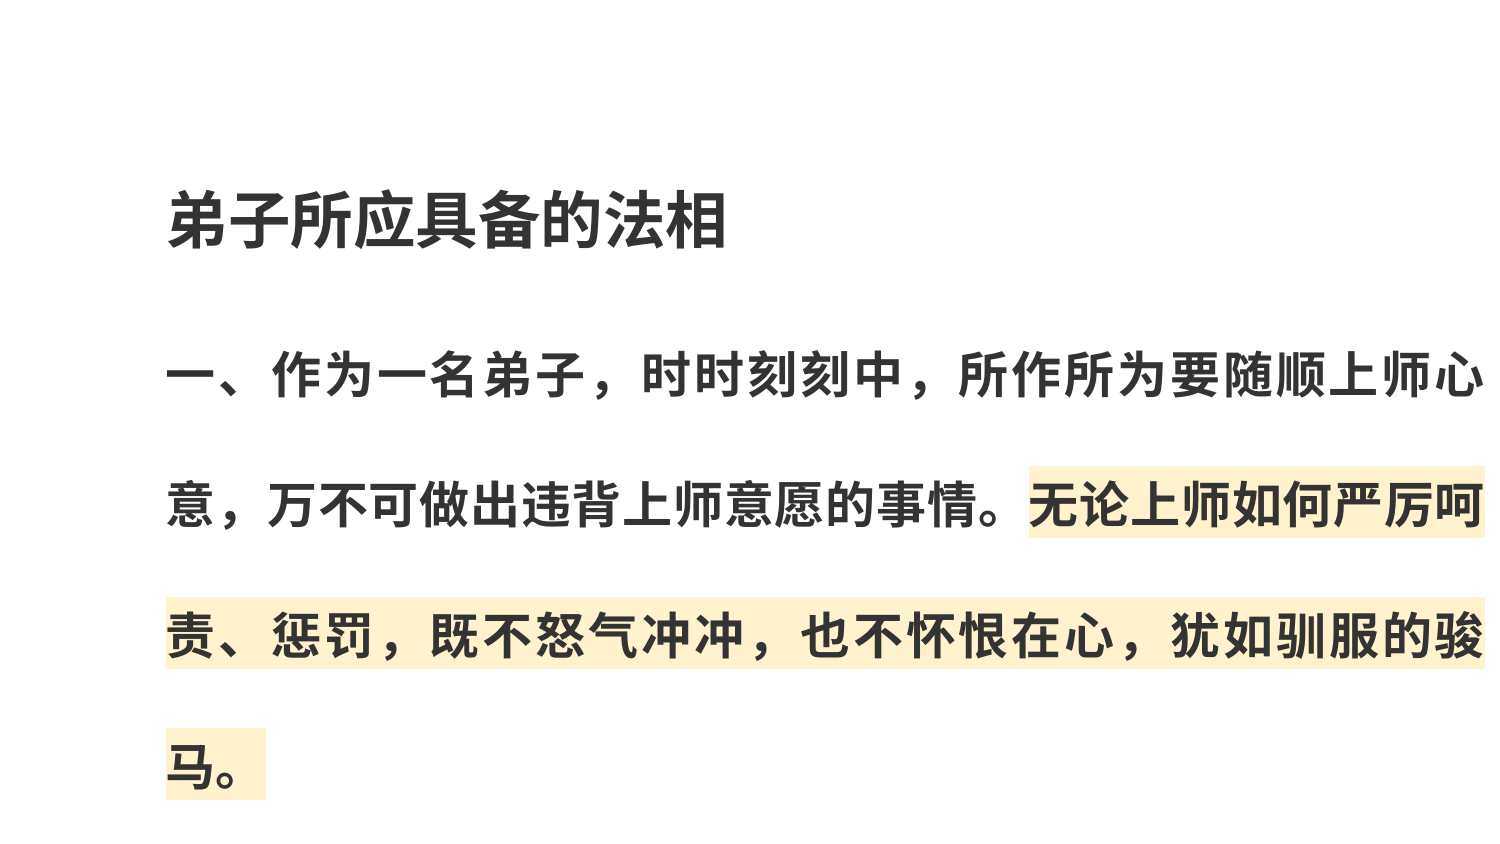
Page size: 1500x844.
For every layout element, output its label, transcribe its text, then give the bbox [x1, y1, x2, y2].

text_box 弟子所应具备的法相 一、作为一名弟子，时时刻刻中，所作所为要随顺上师心意，万不可做出违背上师意愿的事情。无论上师如何严厉呵责、惩罚，既不怒气冲冲，也不怀恨在心，犹如驯服的骏马。 [150, 77, 1500, 791]
